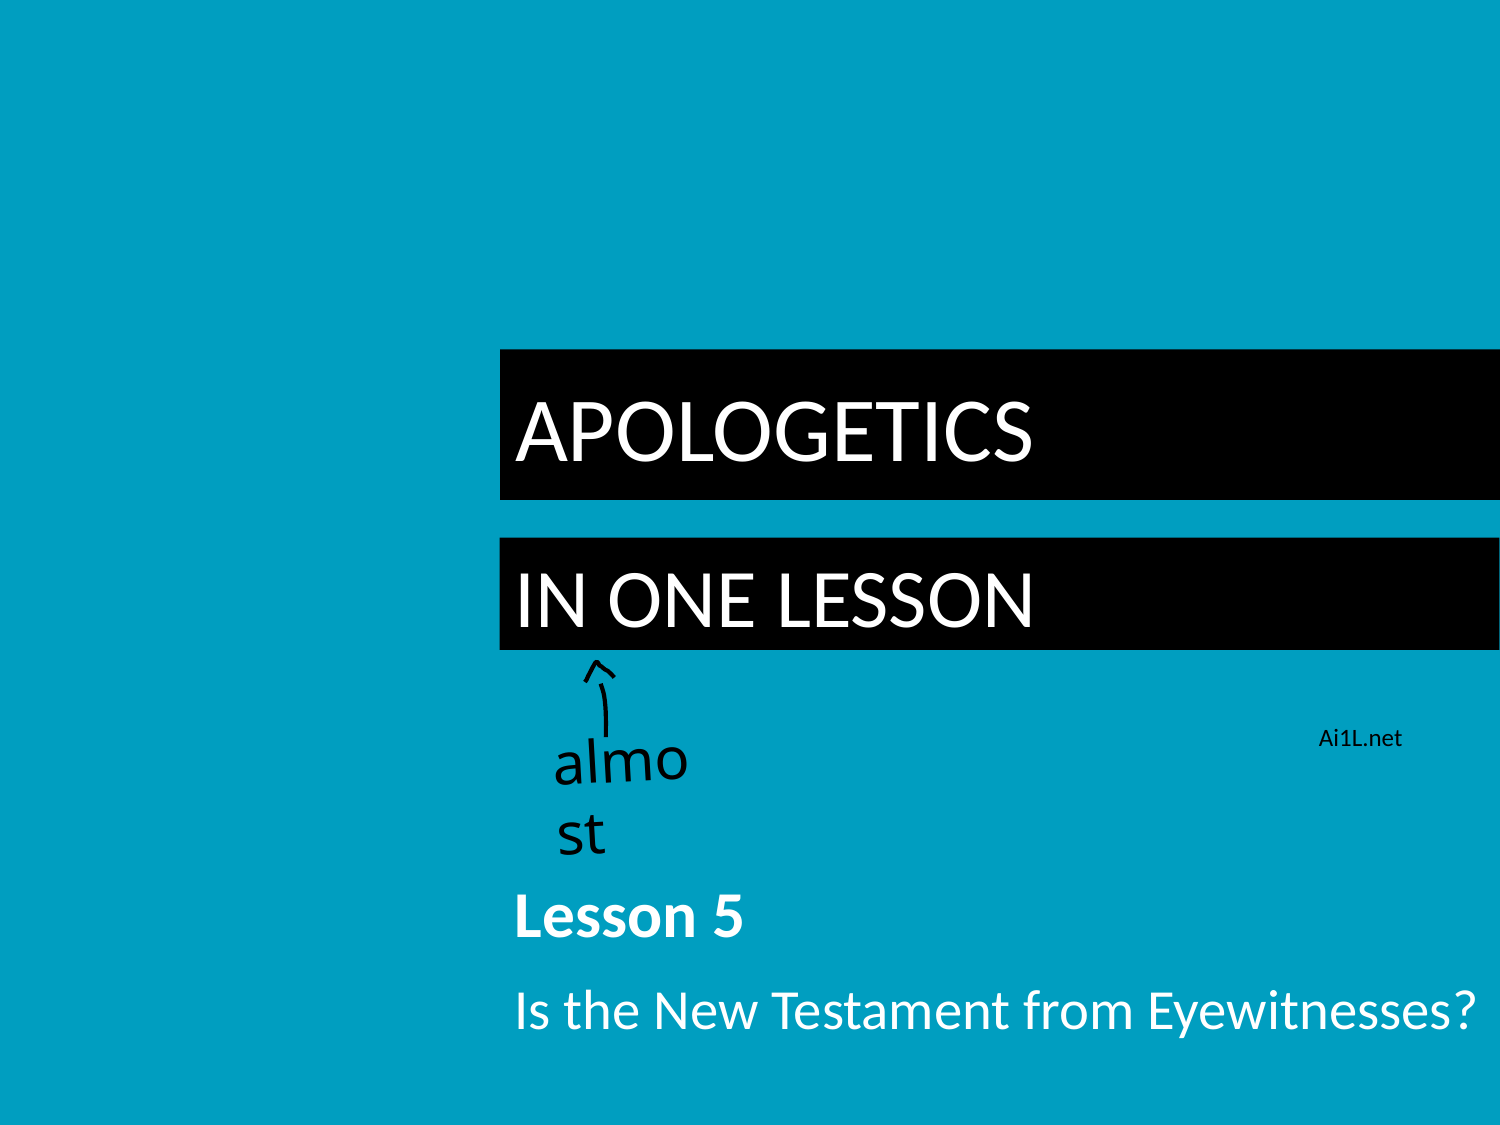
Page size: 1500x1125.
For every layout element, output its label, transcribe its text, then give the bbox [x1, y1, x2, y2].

text_box Ai1L.net [1303, 714, 1500, 768]
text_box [537, 662, 730, 802]
title APOLOGETICS [500, 349, 1500, 500]
text_box Lesson 5 Is the New Testament from Eyewitnesses? [499, 864, 1495, 1050]
subtitle IN ONE LESSON [499, 537, 1500, 650]
